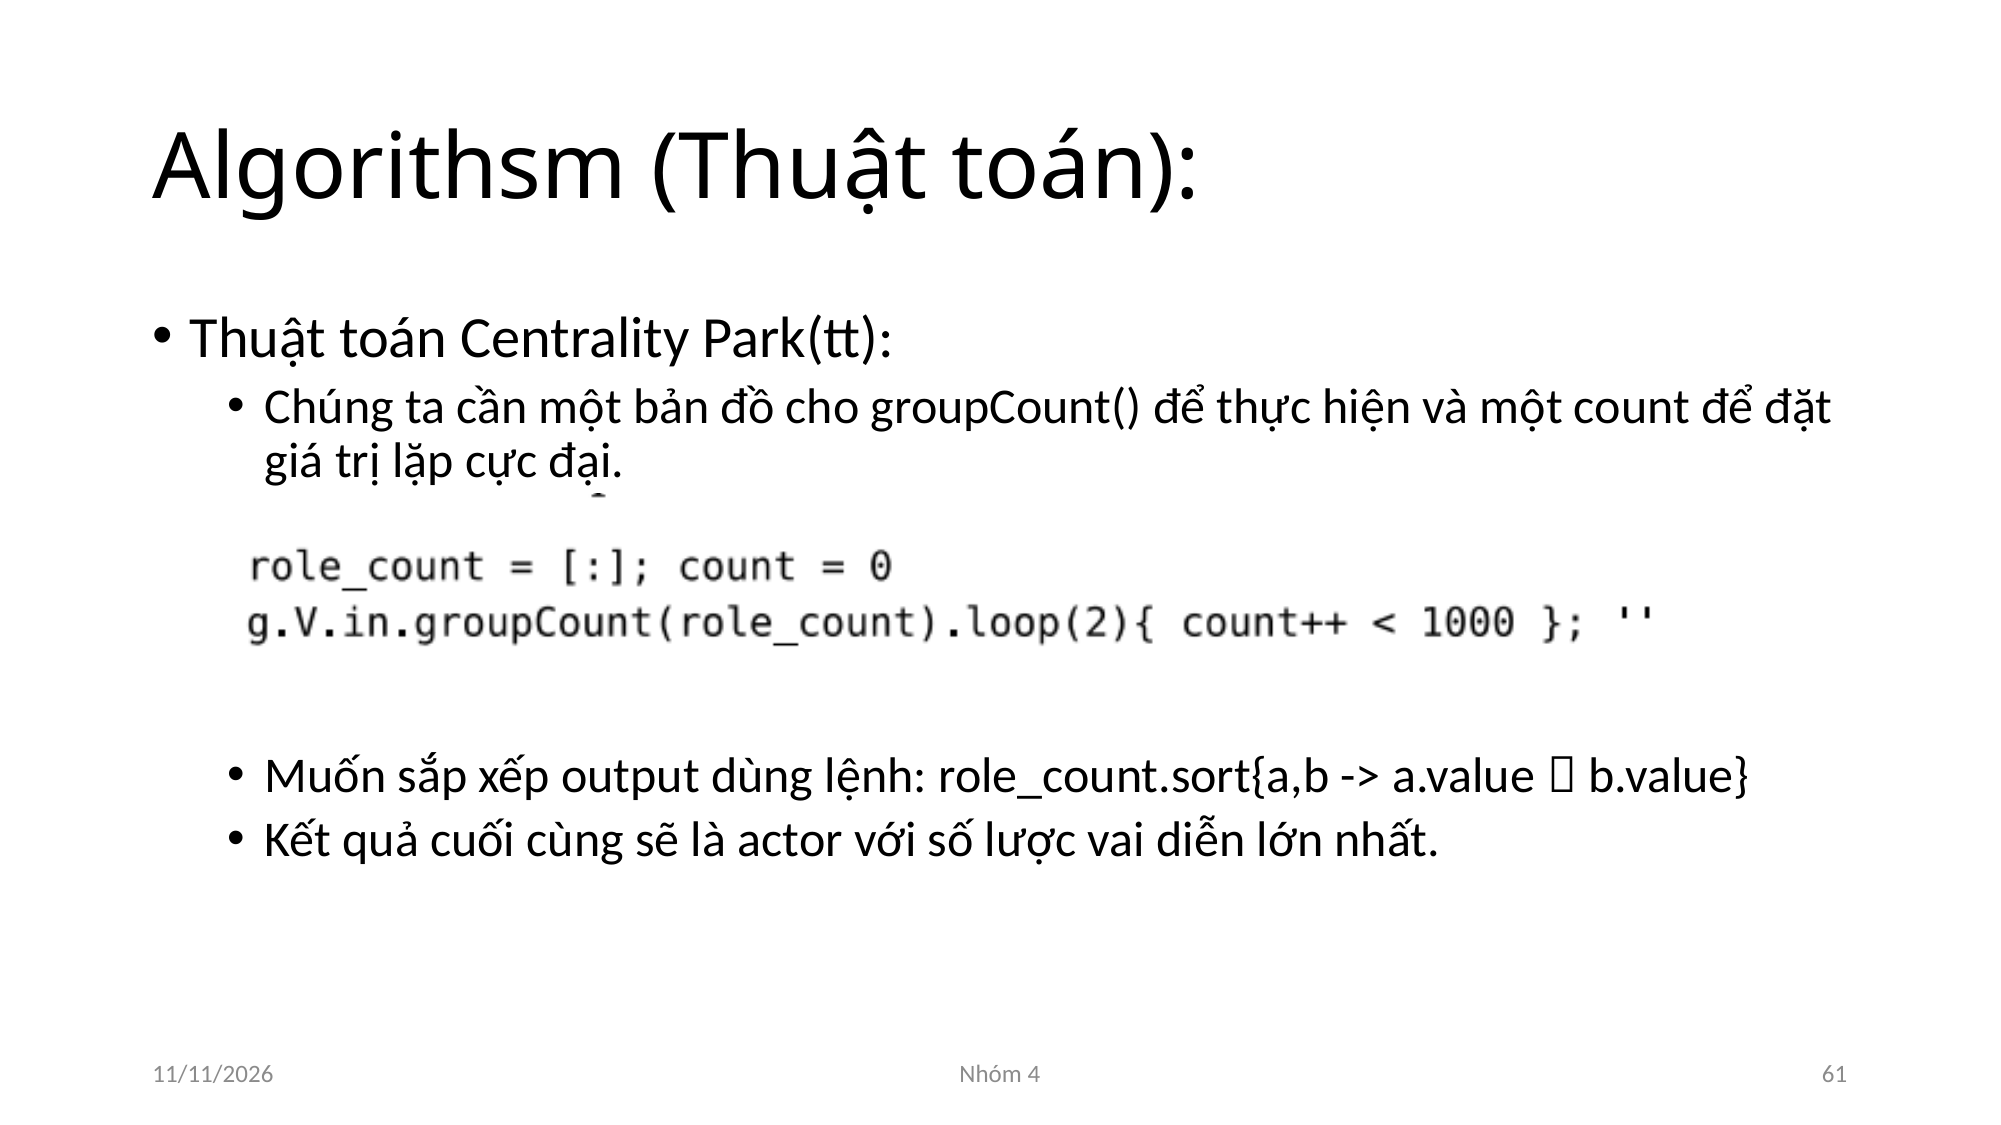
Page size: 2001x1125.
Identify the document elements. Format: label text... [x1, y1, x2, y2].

title Algorithsm (Thuật toán): [137, 59, 1863, 278]
footer Nhóm 4 [662, 1042, 1338, 1103]
slide_number 61 [1412, 1042, 1863, 1103]
picture [186, 493, 1700, 676]
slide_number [137, 1042, 588, 1103]
list Thuật toán Centrality Park(tt): Chúng ta cần một bản đồ cho groupCount() để thực hiện và một count để đặt giá trị lặp cực đại. Muốn sắp xếp output dùng lệnh: role_count.sort{a,b -> a.value  b.value} Kết quả cuối cùng sẽ là actor với số lược vai diễn lớn nhất. [137, 299, 1863, 1014]
